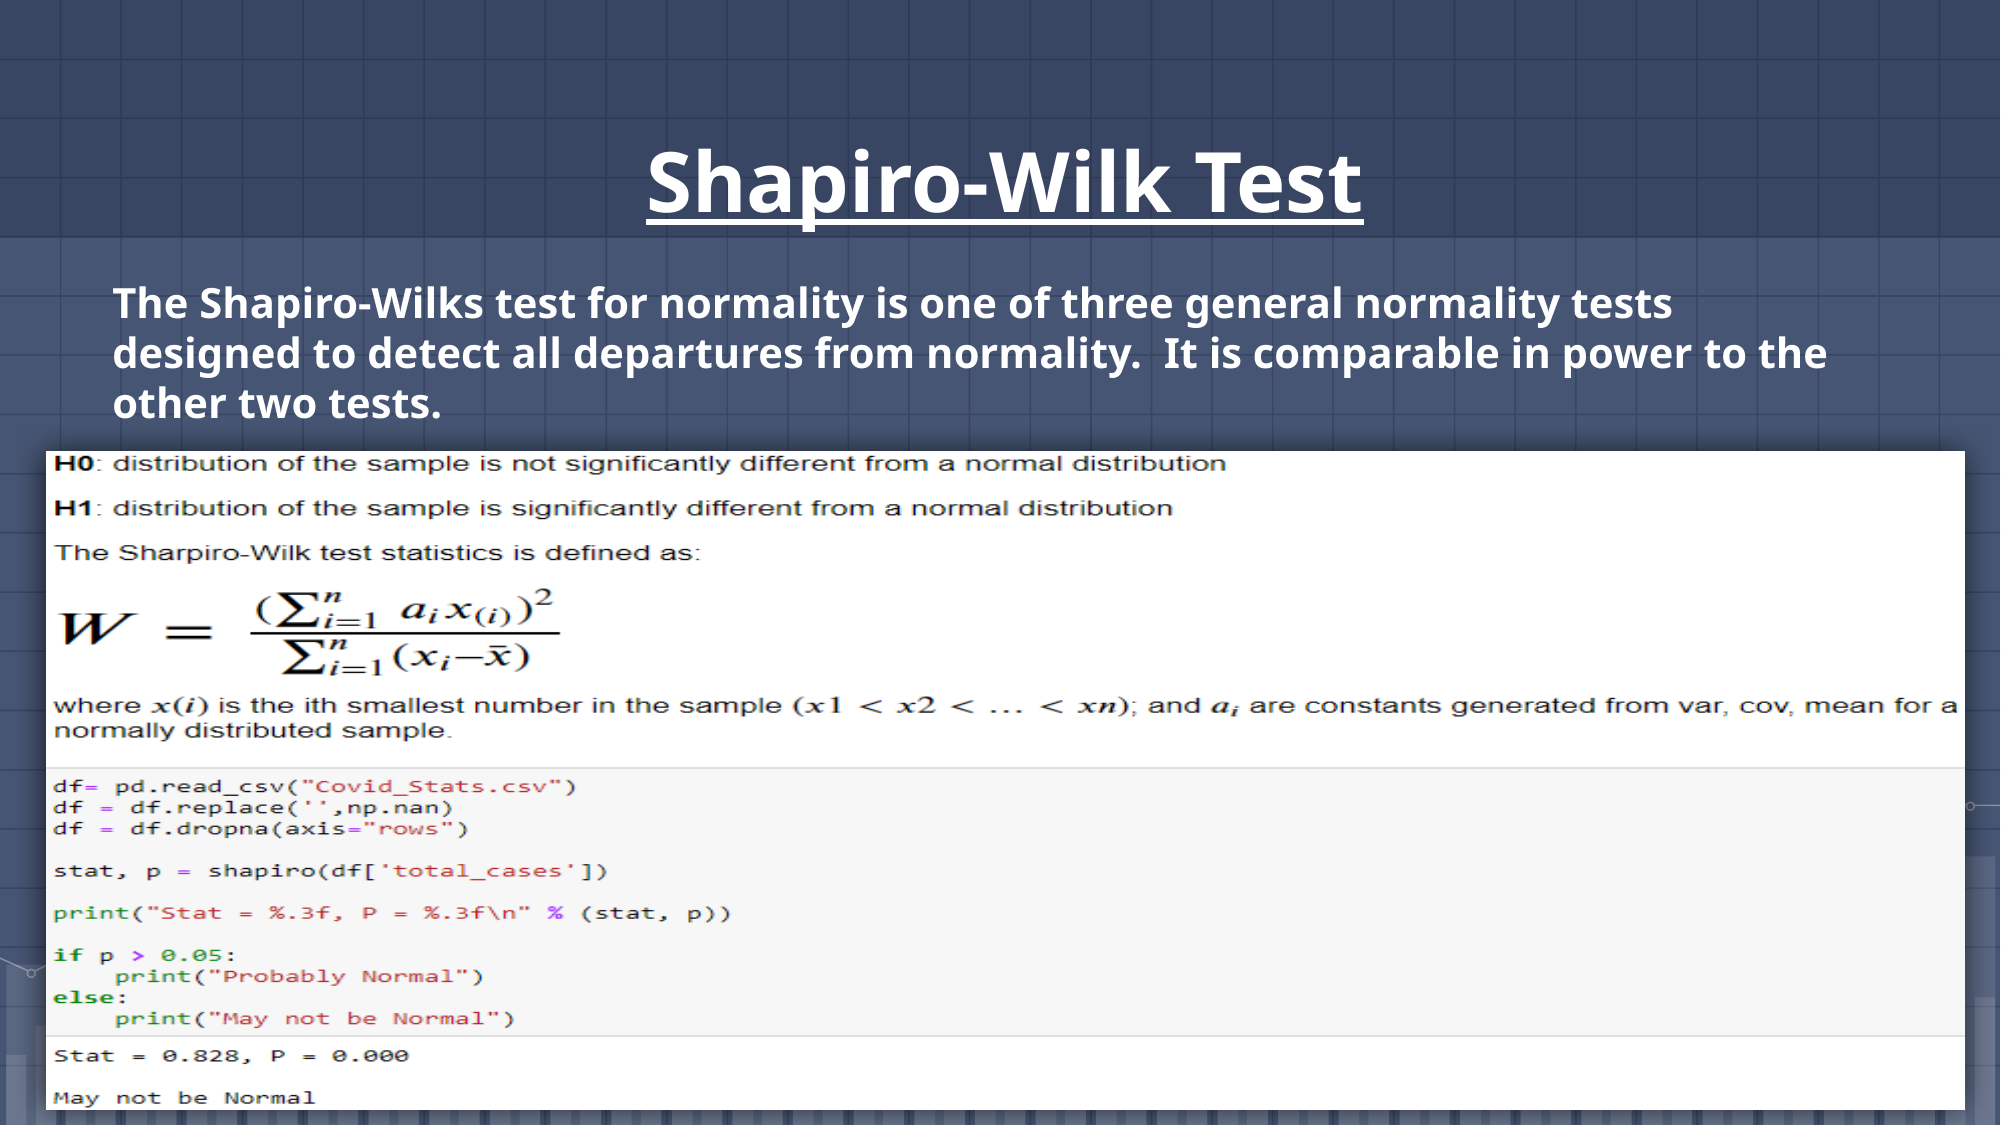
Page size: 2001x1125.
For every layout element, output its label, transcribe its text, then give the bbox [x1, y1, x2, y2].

picture [45, 451, 1965, 1110]
title Shapiro-Wilk Test [164, 57, 1846, 245]
text_box The Shapiro-Wilks test for normality is one of three general normality tests designed to detect all departures from normality. It is comparable in power to the other two tests. [97, 269, 1846, 434]
